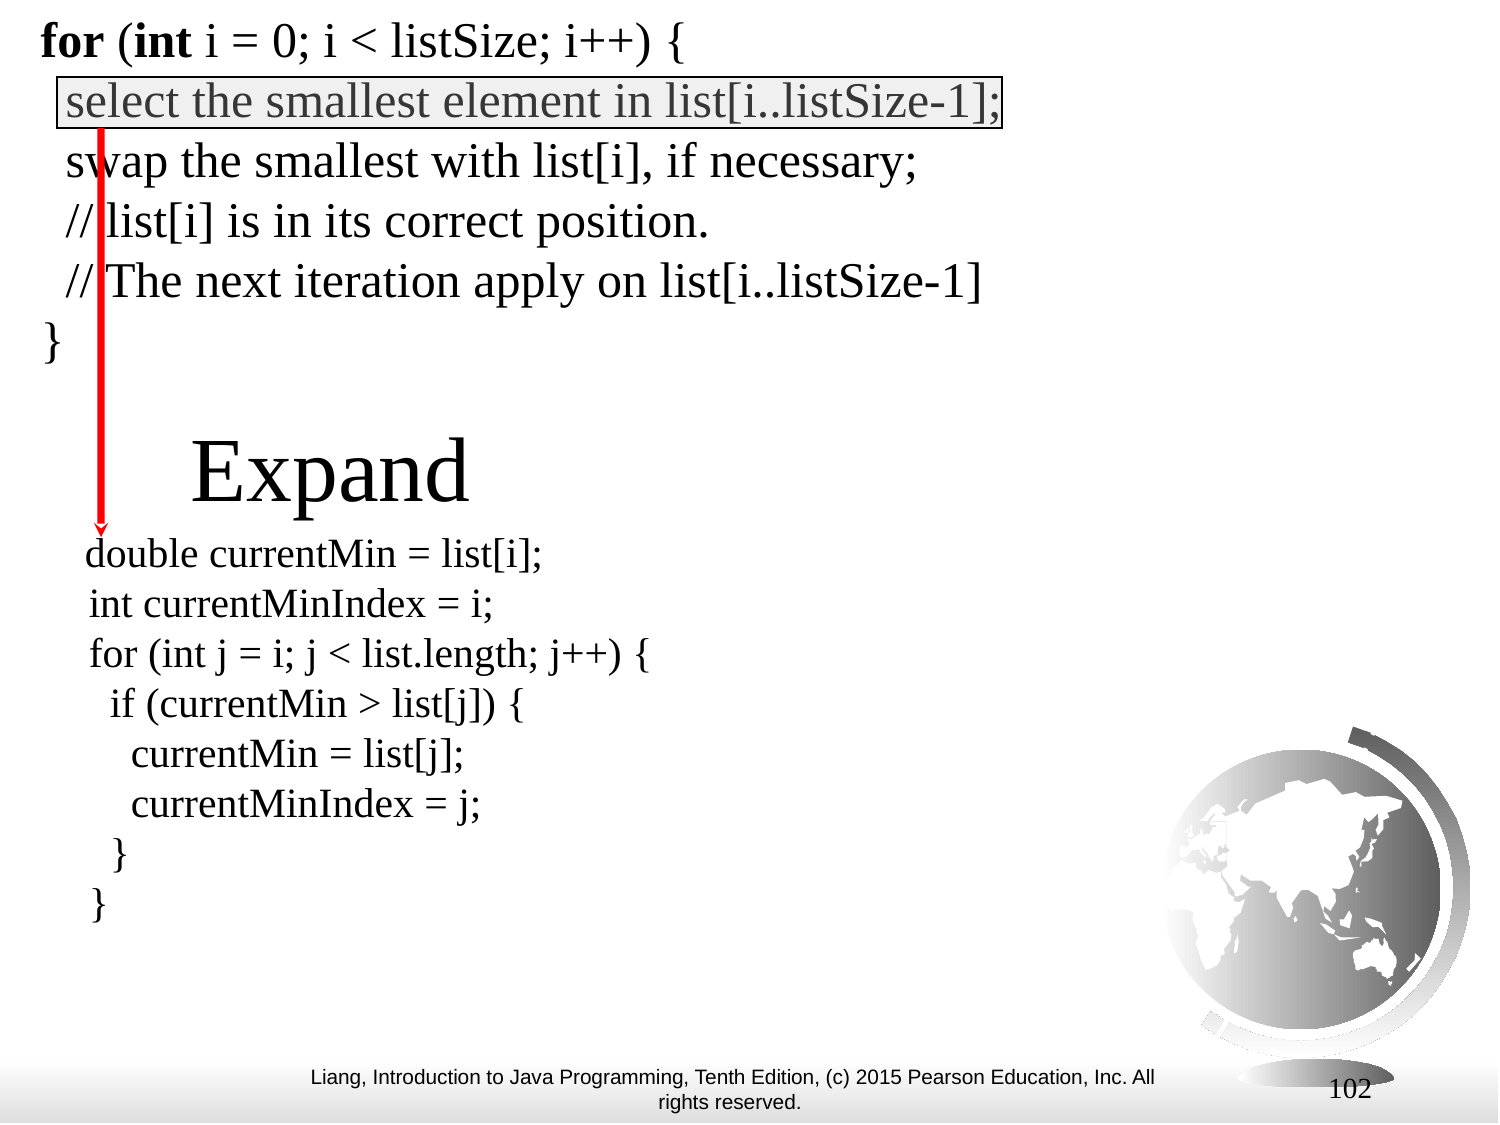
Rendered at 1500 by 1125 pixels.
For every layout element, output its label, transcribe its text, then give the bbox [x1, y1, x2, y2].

title Expand [157, 430, 505, 499]
text_box double currentMin = list[i]; int currentMinIndex = i; for (int j = i; j < list.length; j++) { if (currentMin > list[j]) { currentMin = list[j]; currentMinIndex = j; } } [31, 518, 895, 1048]
text_box [96, 127, 106, 538]
slide_number 102 [1074, 1049, 1388, 1125]
text_box for (int i = 0; i < listSize; i++) { select the smallest element in list[i..listSize-1]; swap the smallest with list[i], if necessary; // list[i] is in its correct position. // The next iteration apply on list[i..listSize-1] } [25, 0, 1500, 423]
text_box [57, 77, 1003, 128]
